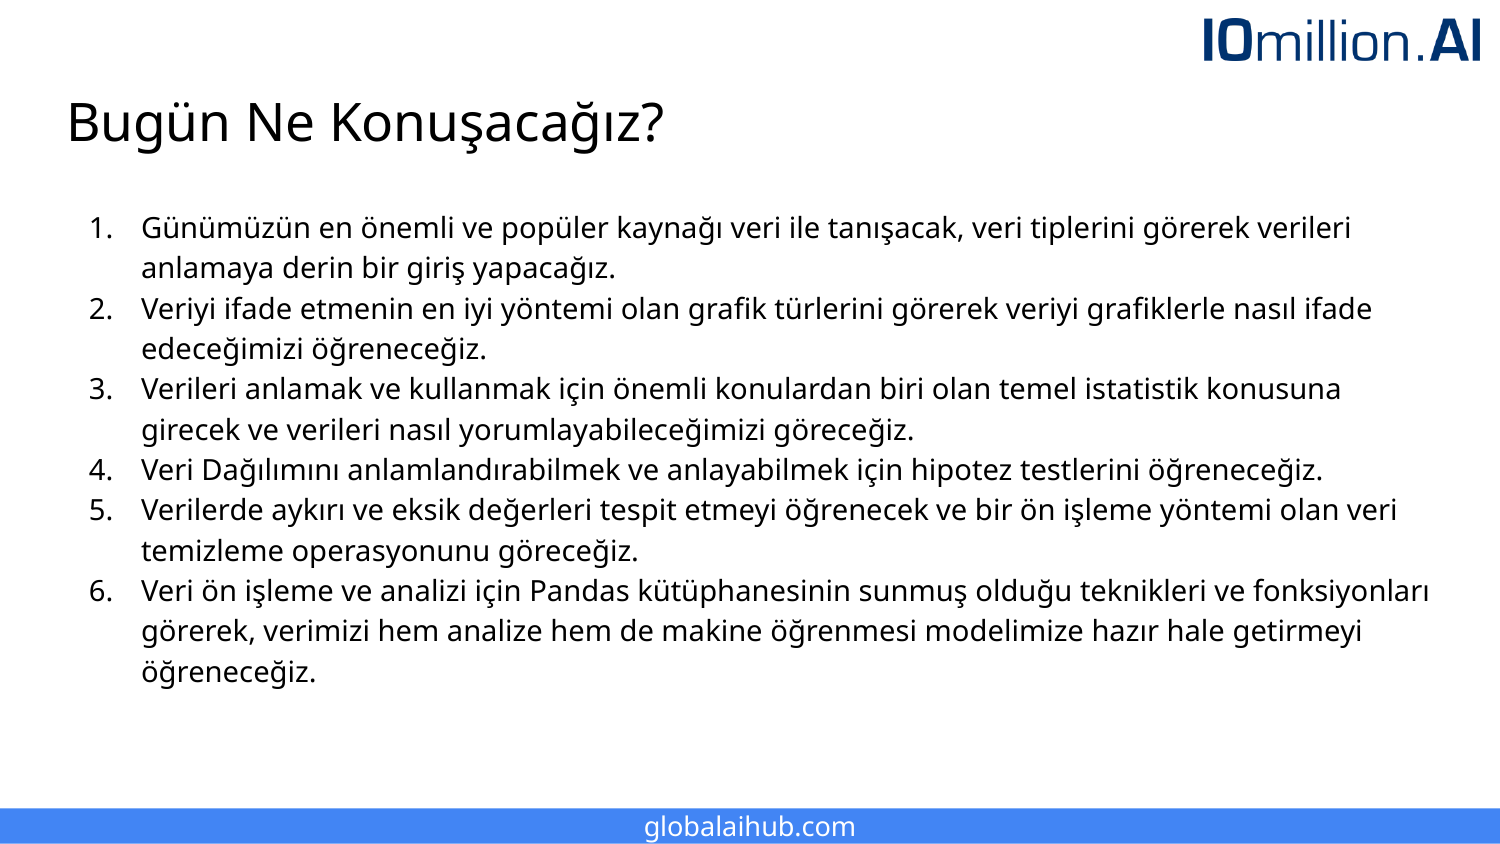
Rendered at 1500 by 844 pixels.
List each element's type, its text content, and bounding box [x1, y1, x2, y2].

title Bugün Ne Konuşacağız? [51, 72, 1449, 167]
list Günümüzün en önemli ve popüler kaynağı veri ile tanışacak, veri tiplerini görerek verileri anlamaya derin bir giriş yapacağız. Veriyi ifade etmenin en iyi yöntemi olan grafik türlerini görerek veriyi grafiklerle nasıl ifade edeceğimizi öğreneceğiz. Verileri anlamak ve kullanmak için önemli konulardan biri olan temel istatistik konusuna girecek ve verileri nasıl yorumlayabileceğimizi göreceğiz. Veri Dağılımını anlamlandırabilmek ve anlayabilmek için hipotez testlerini öğreneceğiz. Verilerde aykırı ve eksik değerleri tespit etmeyi öğrenecek ve bir ön işleme yöntemi olan veri temizleme operasyonunu göreceğiz. Veri ön işleme ve analizi için Pandas kütüphanesinin sunmuş olduğu teknikleri ve fonksiyonları görerek, verimizi hem analize hem de makine öğrenmesi modelimize hazır hale getirmeyi öğreneceğiz. [51, 189, 1449, 750]
picture [1204, 18, 1480, 61]
